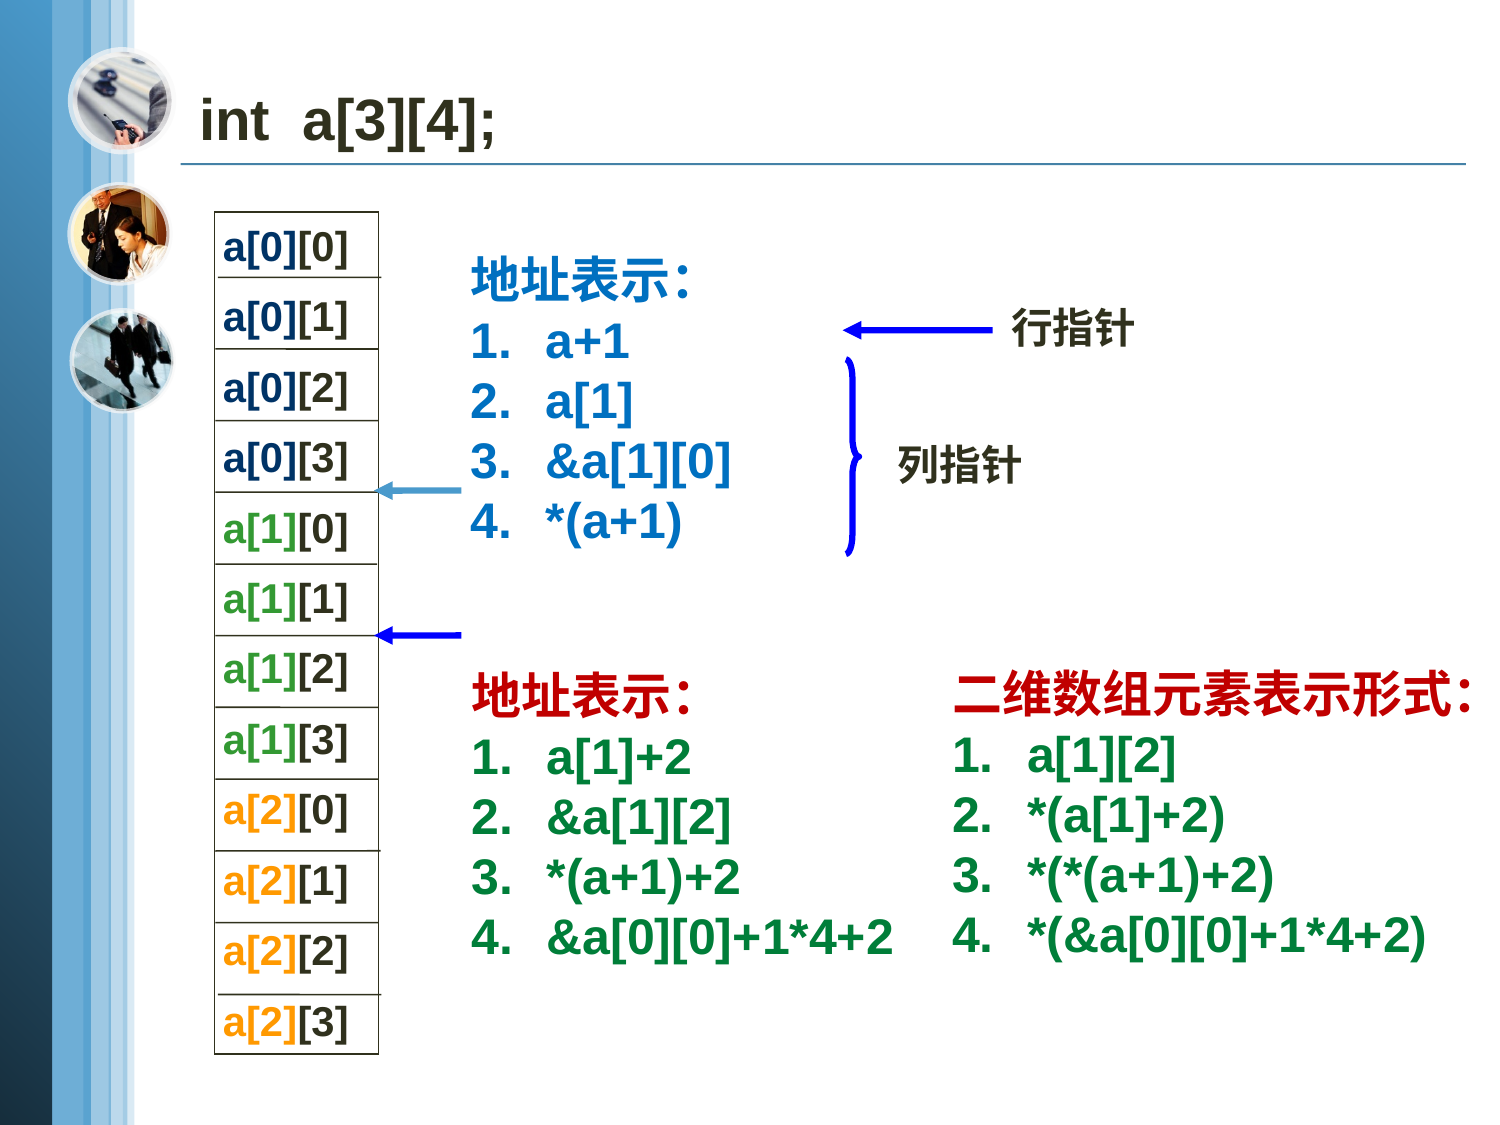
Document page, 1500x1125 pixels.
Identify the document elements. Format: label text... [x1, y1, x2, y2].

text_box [842, 293, 1153, 360]
text_box 地址表示： a+1 a[1] &a[1][0] *(a+1) [499, 241, 747, 557]
text_box 二维数组元素表示形式： a[1][2] *(a[1]+2) *(*(a+1)+2) *(&a[0][0]+1*4+2) [937, 655, 1500, 971]
picture [74, 189, 166, 279]
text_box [198, 74, 499, 1055]
text_box 地址表示： a[1]+2 &a[1][2] *(a+1)+2 &a[0][0]+1*4+2 [499, 657, 910, 973]
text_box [845, 359, 1042, 555]
picture [78, 57, 166, 144]
picture [75, 313, 171, 408]
